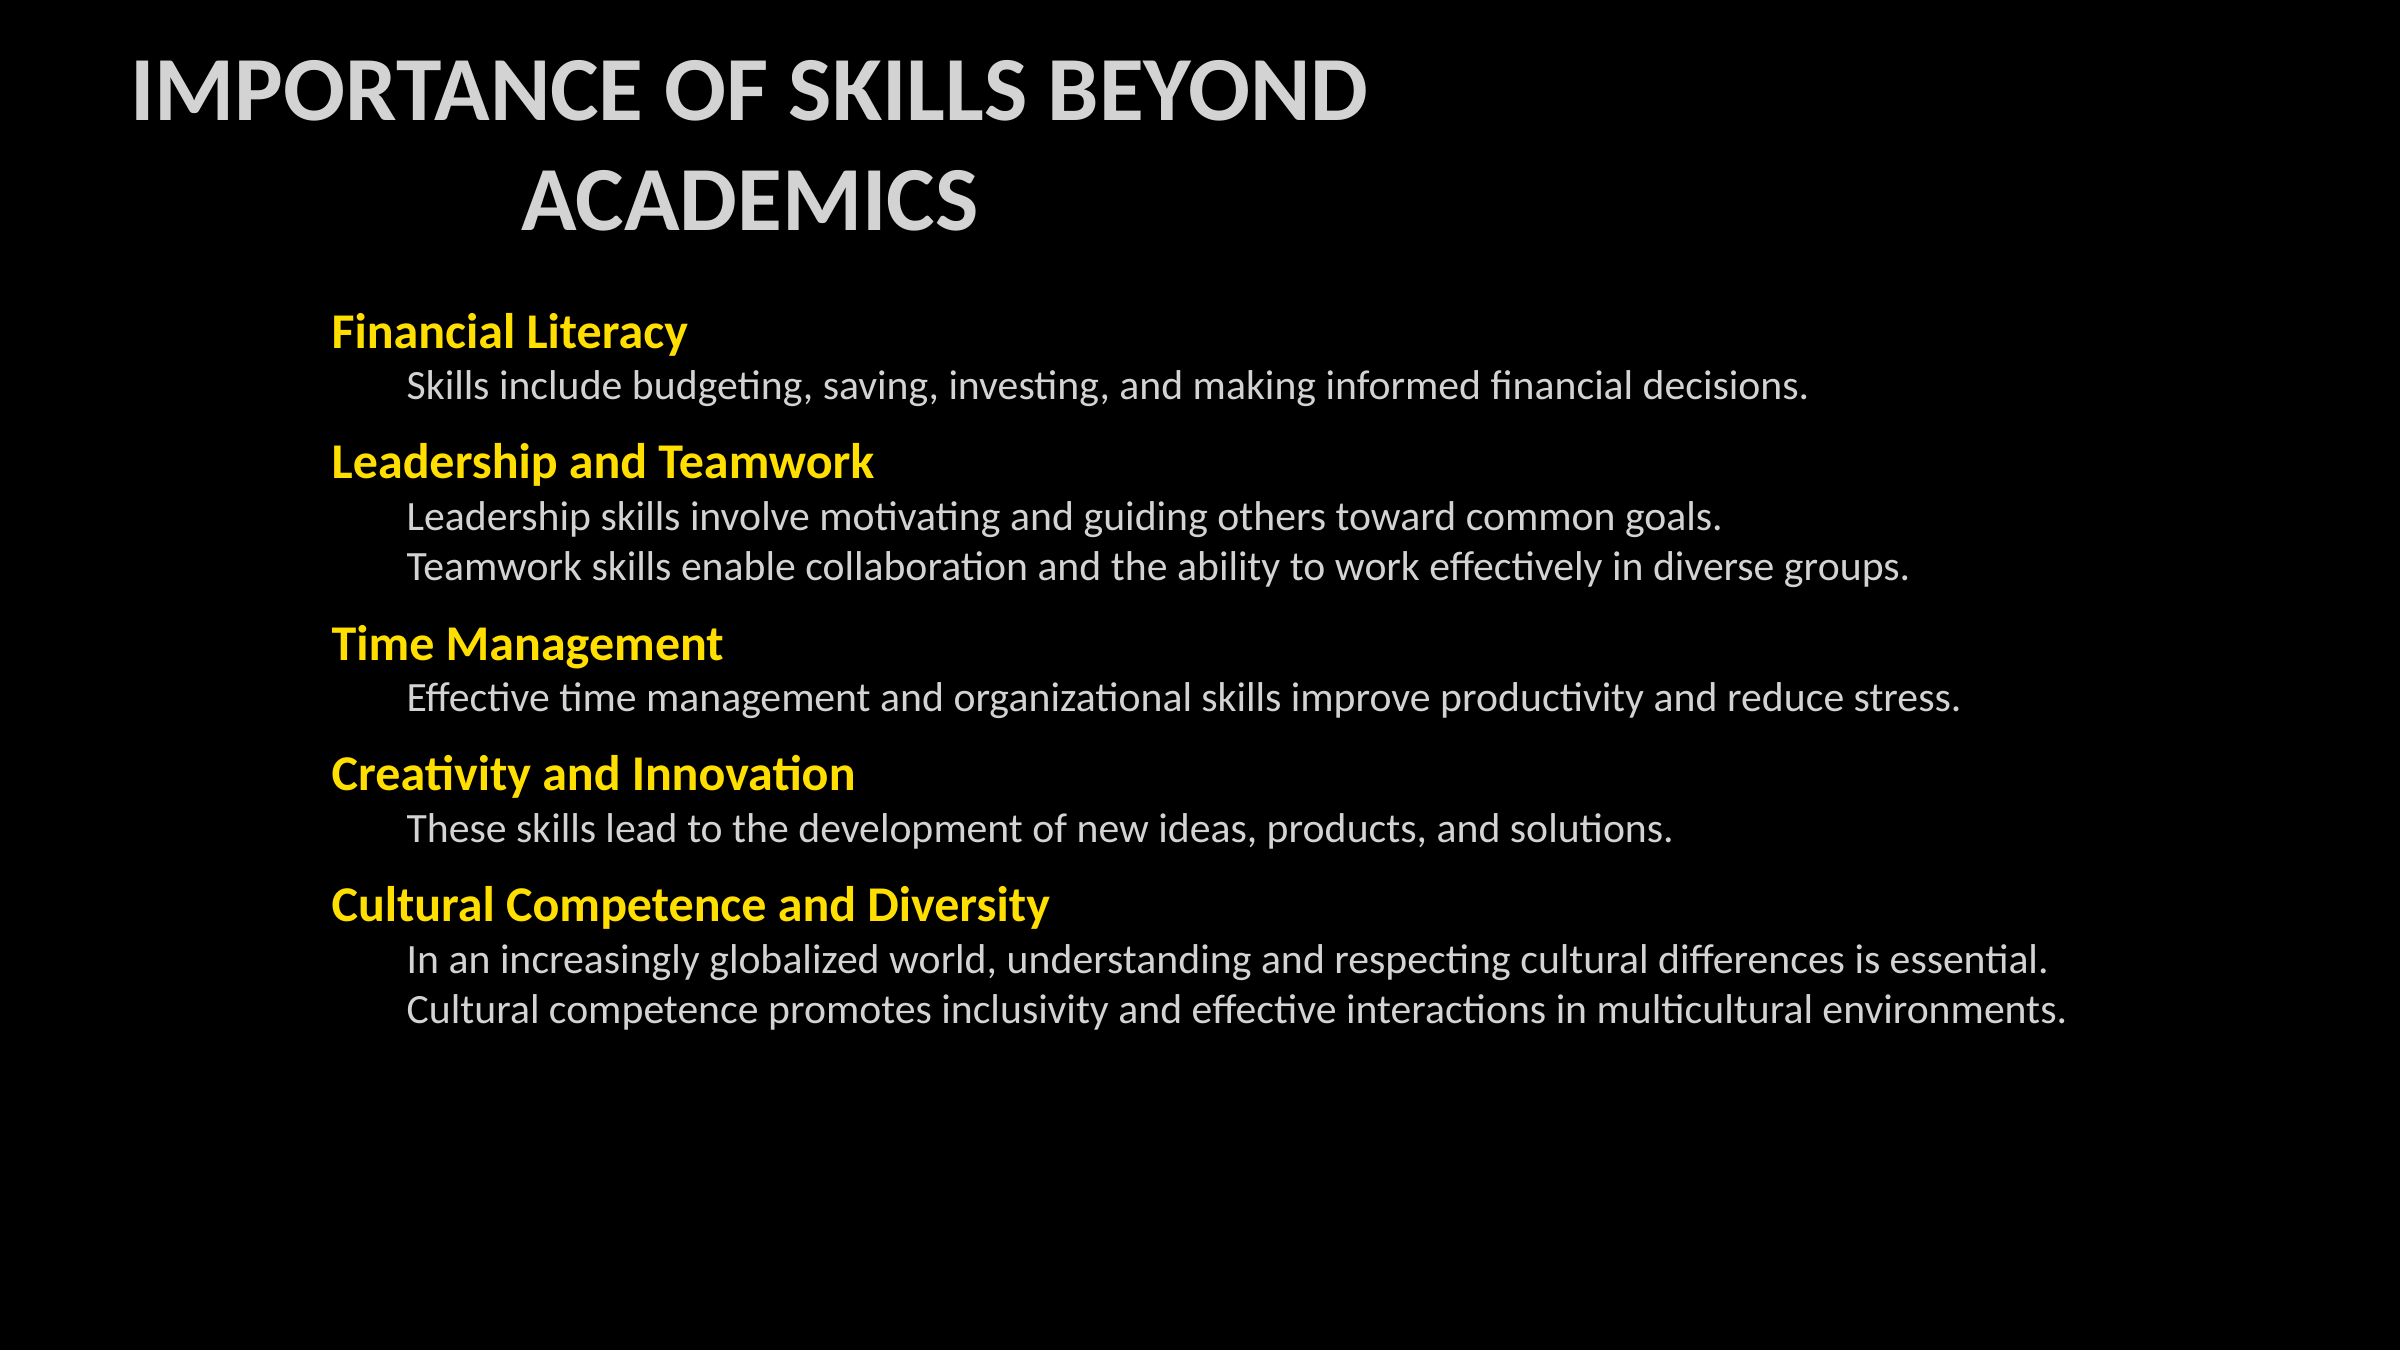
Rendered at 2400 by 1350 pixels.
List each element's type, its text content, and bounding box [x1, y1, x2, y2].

text_box Financial Literacy Skills include budgeting, saving, investing, and making informed financial decisions. Leadership and Teamwork Leadership skills involve motivating and guiding others toward common goals. Teamwork skills enable collaboration and the ability to work effectively in diverse groups. Time Management Effective time management and organizational skills improve productivity and reduce stress. Creativity and Innovation These skills lead to the development of new ideas, products, and solutions. Cultural Competence and Diversity In an increasingly globalized world, understanding and respecting cultural differences is essential. Cultural competence promotes inclusivity and effective interactions in multicultural environments. [316, 224, 2083, 1040]
title IMPORTANCE OF SKILLS BEYOND ACADEMICS [75, 45, 1425, 233]
